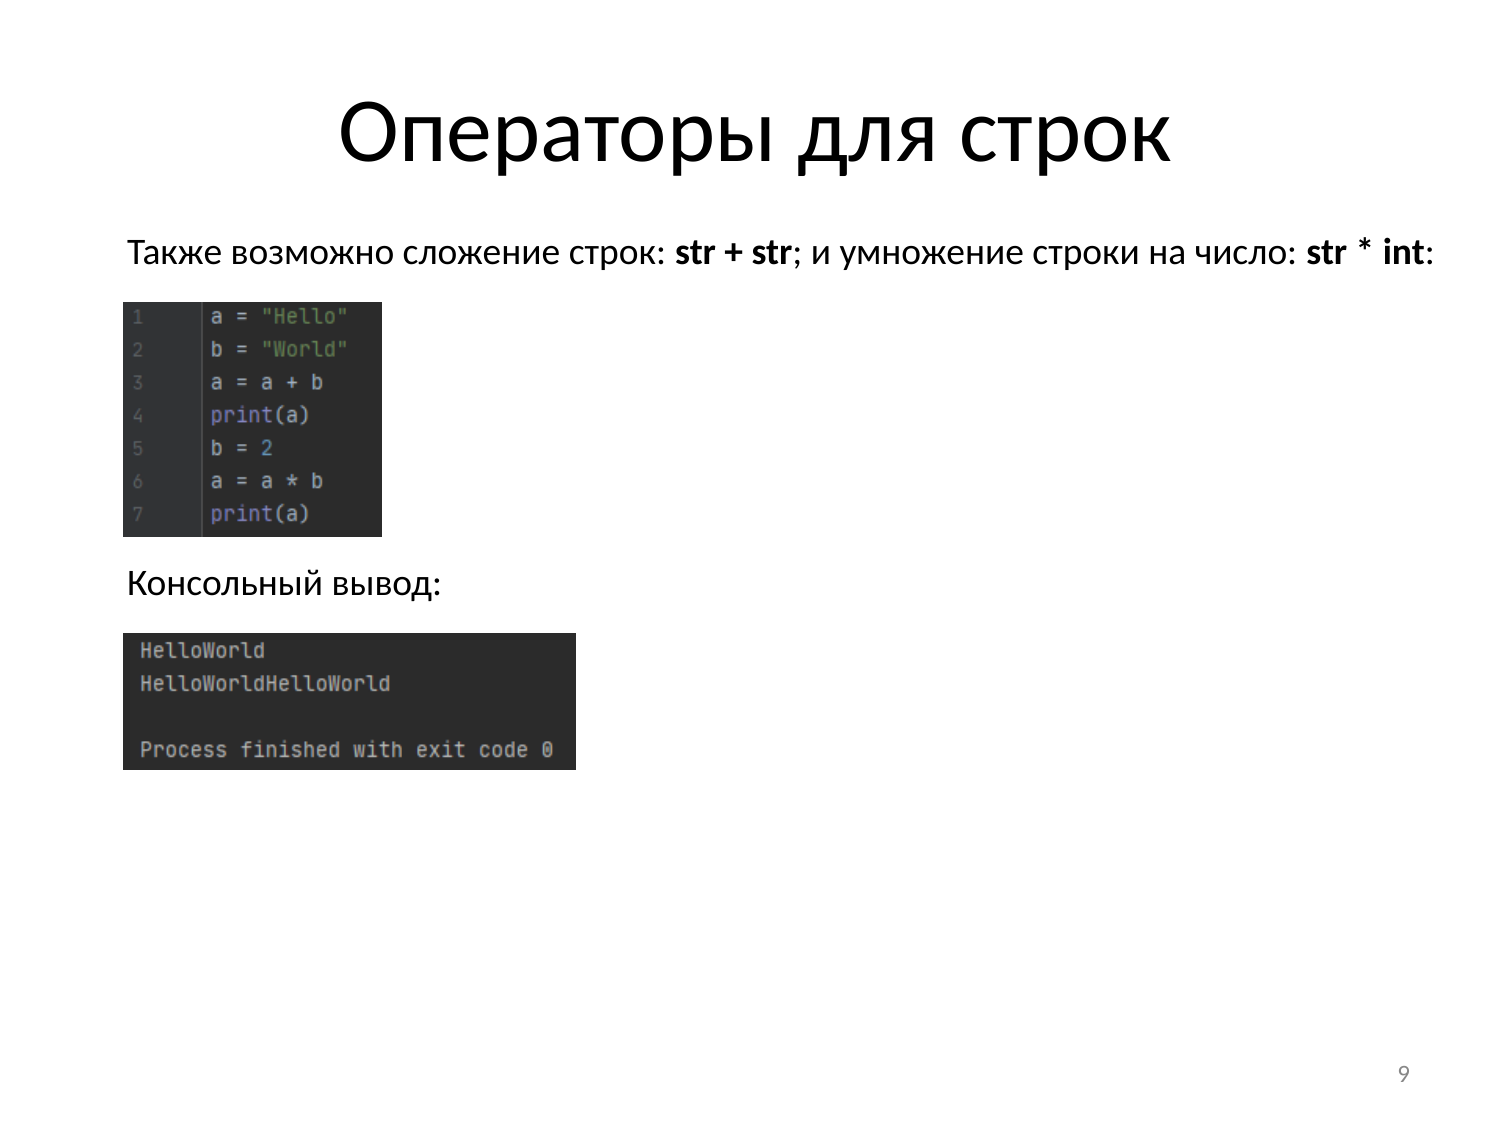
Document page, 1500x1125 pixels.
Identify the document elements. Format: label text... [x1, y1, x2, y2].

title Операторы для строк [41, 30, 1471, 219]
picture [123, 302, 382, 538]
text_box Консольный вывод: [112, 550, 462, 611]
picture [123, 633, 576, 770]
text_box Также возможно сложение строк: str + str; и умножение строки на число: str * int: [112, 219, 1459, 370]
slide_number ‹#› [1074, 1042, 1425, 1103]
